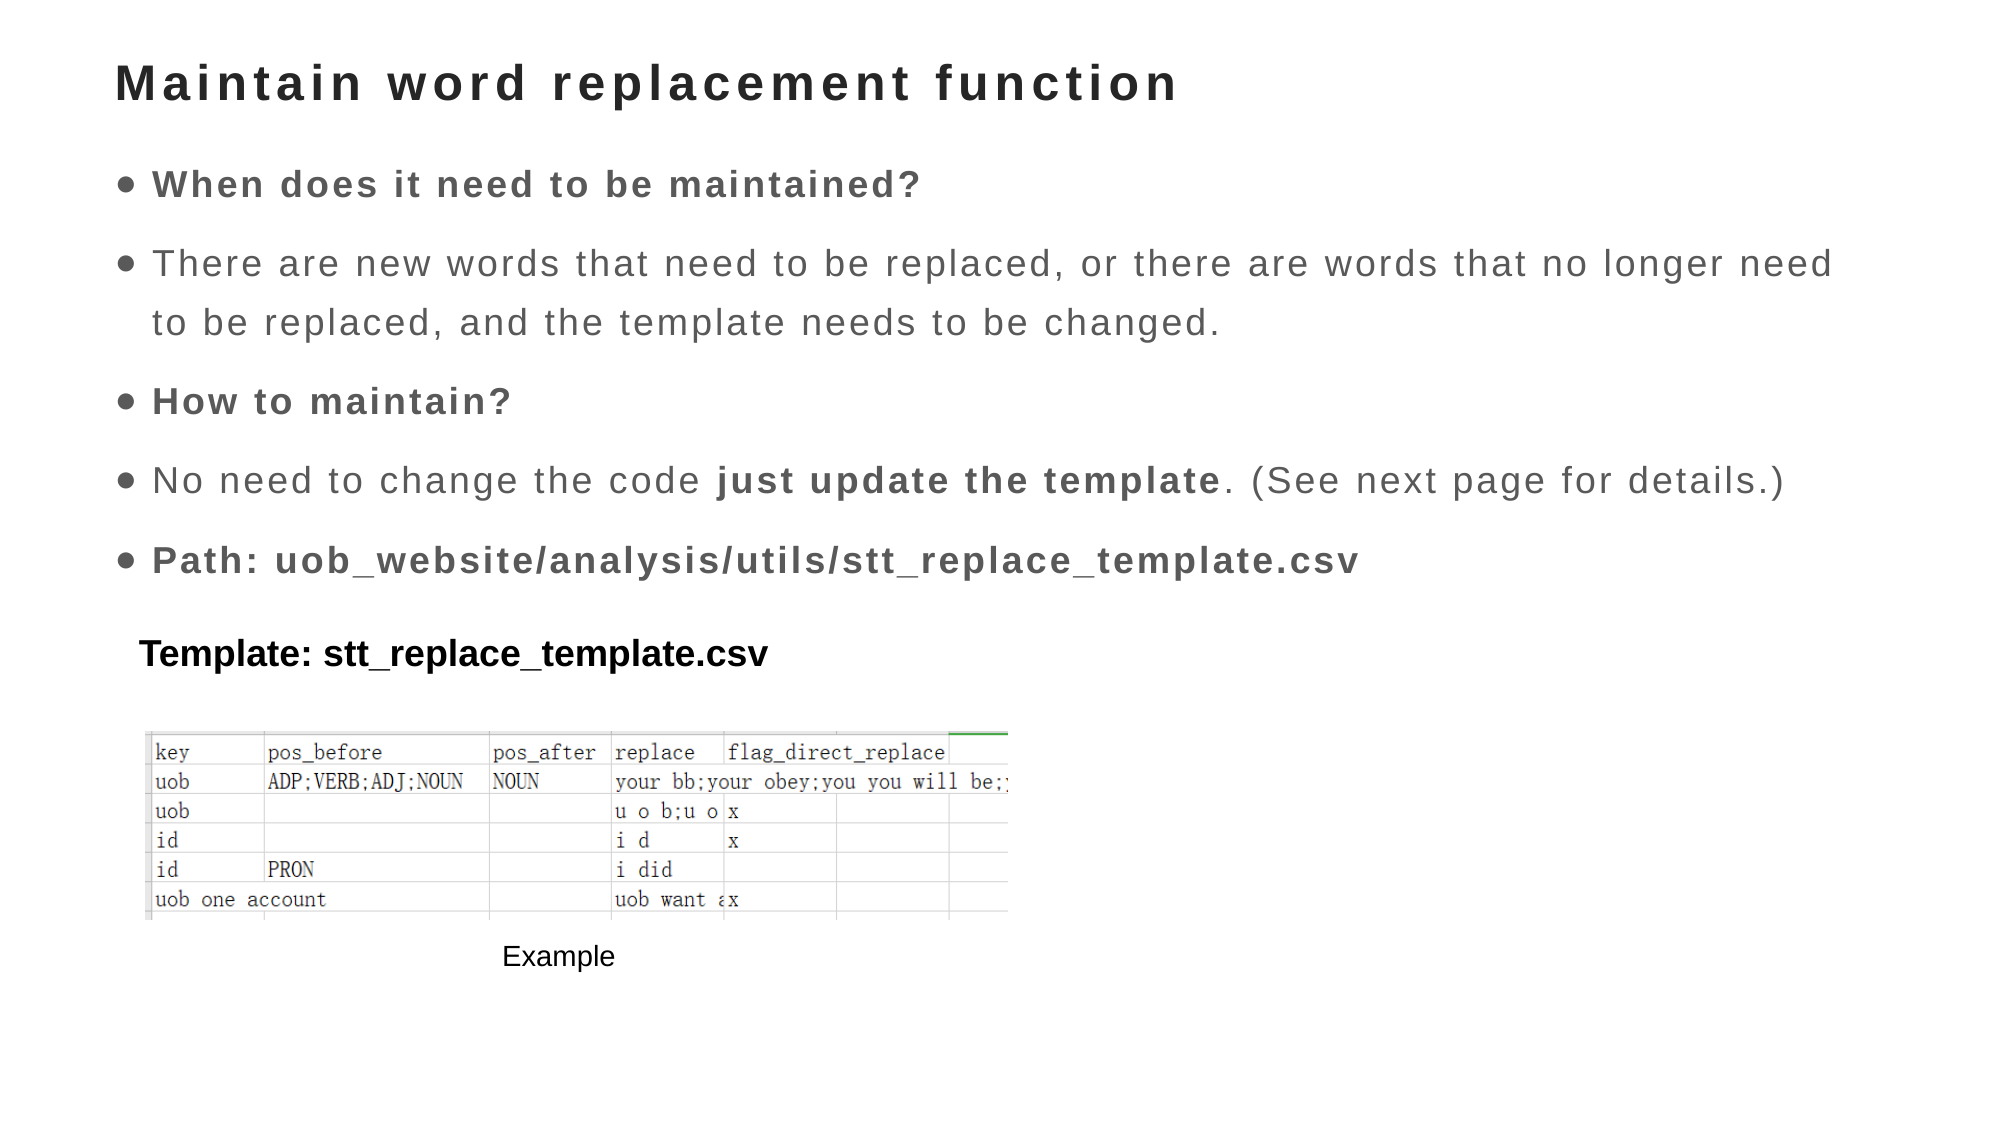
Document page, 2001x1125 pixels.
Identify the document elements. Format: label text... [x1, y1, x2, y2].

list When does it need to be maintained? There are new words that need to be replaced, or there are words that no longer need to be replaced, and the template needs to be changed. How to maintain? No need to change the code just update the template. (See next page for details.) Path: uob_website/analysis/utils/stt_replace_template.csv [99, 139, 1900, 920]
title Maintain word replacement function [99, 23, 1900, 139]
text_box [124, 621, 1008, 981]
